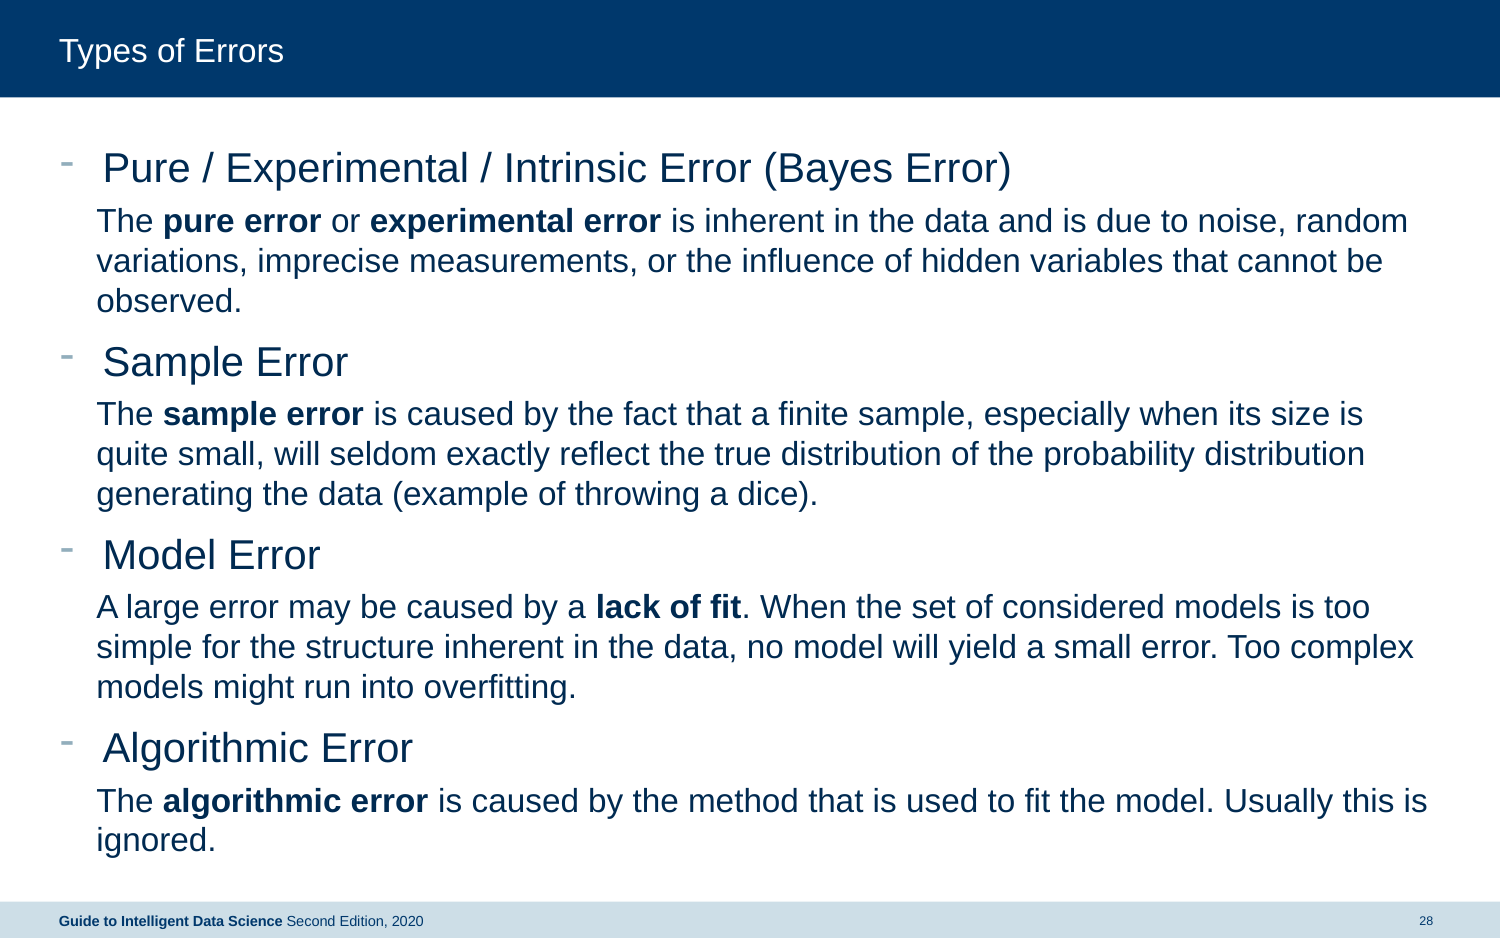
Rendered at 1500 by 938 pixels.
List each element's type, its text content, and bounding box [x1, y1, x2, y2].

list Pure / Experimental / Intrinsic Error (Bayes Error) The pure error or experimental error is inherent in the data and is due to noise, random variations, imprecise measurements, or the influence of hidden variables that cannot be observed. Sample Error The sample error is caused by the fact that a finite sample, especially when its size is quite small, will seldom exactly reflect the true distribution of the probability distribution generating the data (example of throwing a dice). Model Error A large error may be caused by a lack of fit. When the set of considered models is too simple for the structure inherent in the data, no model will yield a small error. Too complex models might run into overfitting. Algorithmic Error The algorithmic error is caused by the method that is used to fit the model. Usually this is ignored. [58, 141, 1434, 887]
slide_number 28 [1411, 900, 1442, 938]
footer Guide to Intelligent Data Science Second Edition, 2020 [58, 900, 717, 938]
title Types of Errors [58, 28, 1442, 70]
